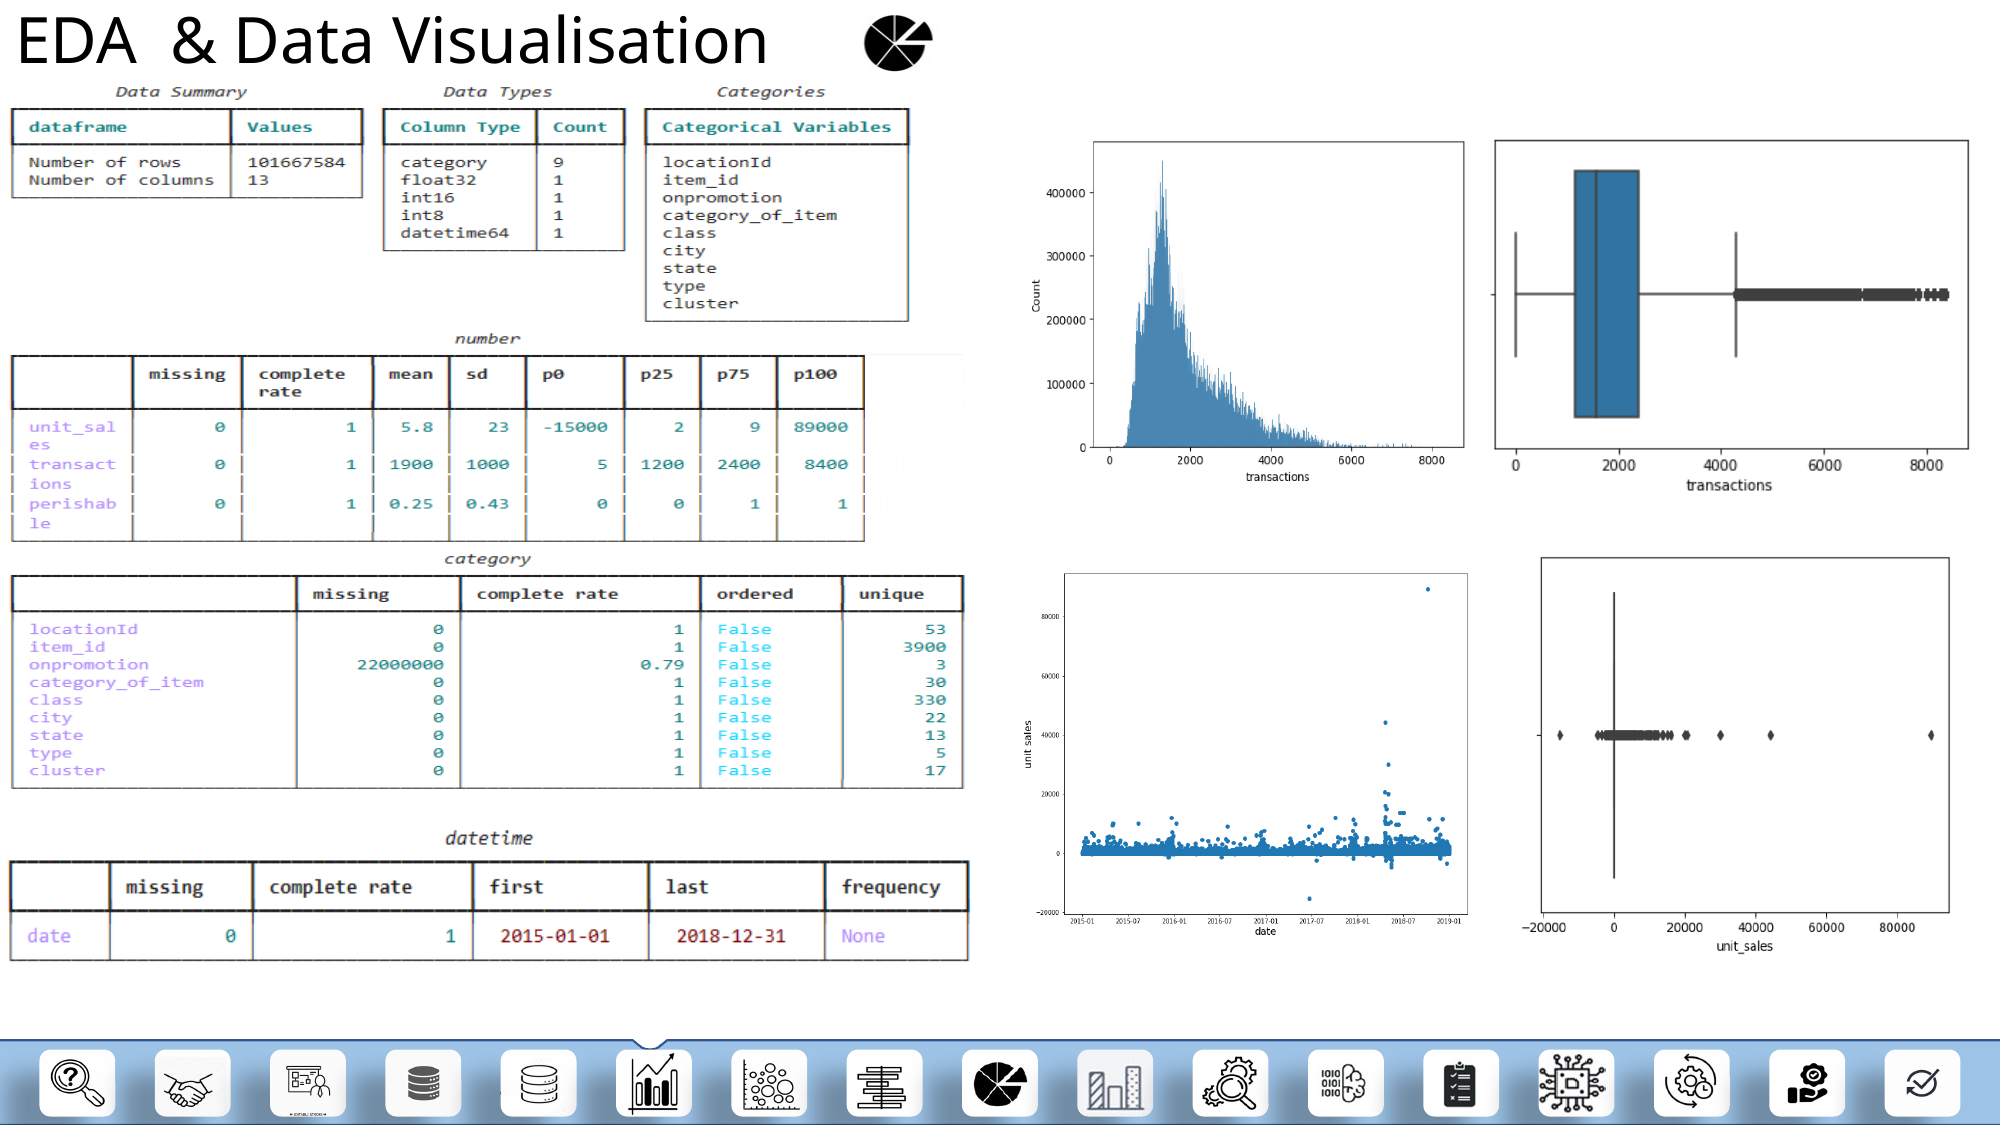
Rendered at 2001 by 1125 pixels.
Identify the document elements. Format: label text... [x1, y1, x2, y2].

text_box [499, 1048, 578, 1118]
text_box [0, 84, 966, 796]
text_box [849, 0, 948, 84]
text_box [653, 1039, 2000, 1125]
text_box [444, 1118, 454, 1125]
text_box [730, 1048, 809, 1118]
text_box [97, 1118, 108, 1125]
text_box [38, 1048, 117, 1118]
picture [1009, 128, 1475, 495]
picture [1009, 568, 1483, 942]
text_box [1076, 1048, 1155, 1118]
text_box [615, 1048, 693, 1118]
text_box [1768, 1048, 1847, 1118]
text_box [1306, 1048, 1385, 1118]
text_box [1422, 1048, 1501, 1118]
text_box [1883, 1048, 1962, 1118]
picture [1482, 133, 1972, 495]
text_box [960, 1048, 1039, 1118]
text_box [845, 1048, 924, 1118]
text_box [560, 1118, 569, 1125]
text_box EDA & Data Visualisation [0, 0, 856, 84]
text_box [1191, 1048, 1270, 1118]
text_box [0, 1039, 647, 1071]
text_box [329, 1118, 338, 1125]
picture [1, 819, 977, 977]
text_box [1537, 1048, 1616, 1118]
text_box [384, 1048, 463, 1118]
text_box [1652, 1048, 1731, 1118]
picture [1515, 550, 1955, 960]
text_box [212, 1118, 223, 1125]
text_box [153, 1048, 232, 1118]
text_box [269, 1048, 347, 1118]
